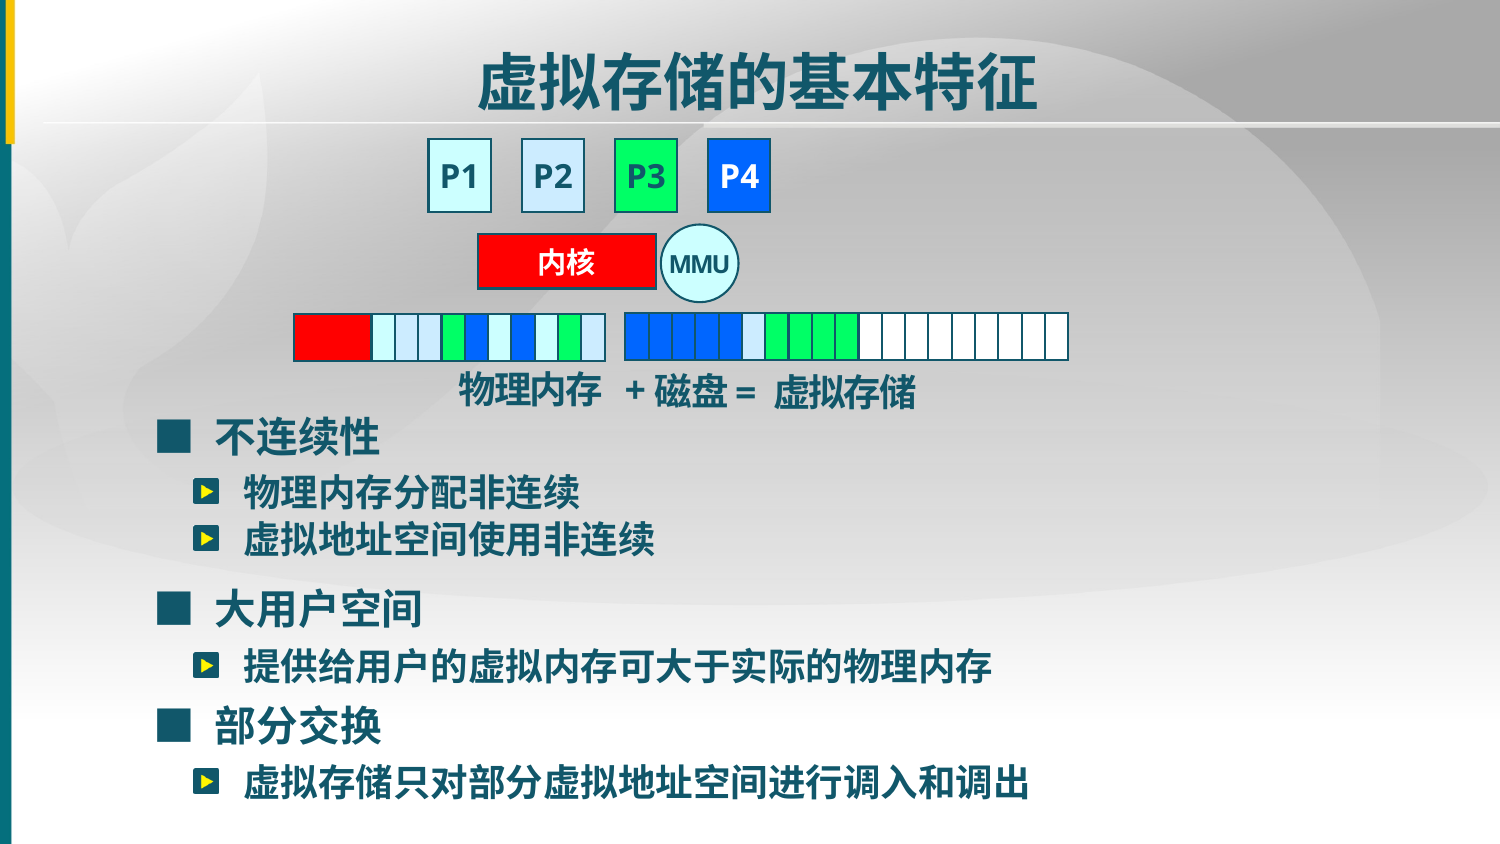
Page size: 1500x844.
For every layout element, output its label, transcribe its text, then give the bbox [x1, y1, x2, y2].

picture [0, 0, 1500, 844]
text_box 虚拟存储的基本特征 [461, 35, 1065, 125]
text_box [138, 402, 727, 570]
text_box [293, 138, 1069, 423]
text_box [138, 575, 1022, 692]
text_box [138, 692, 1208, 813]
